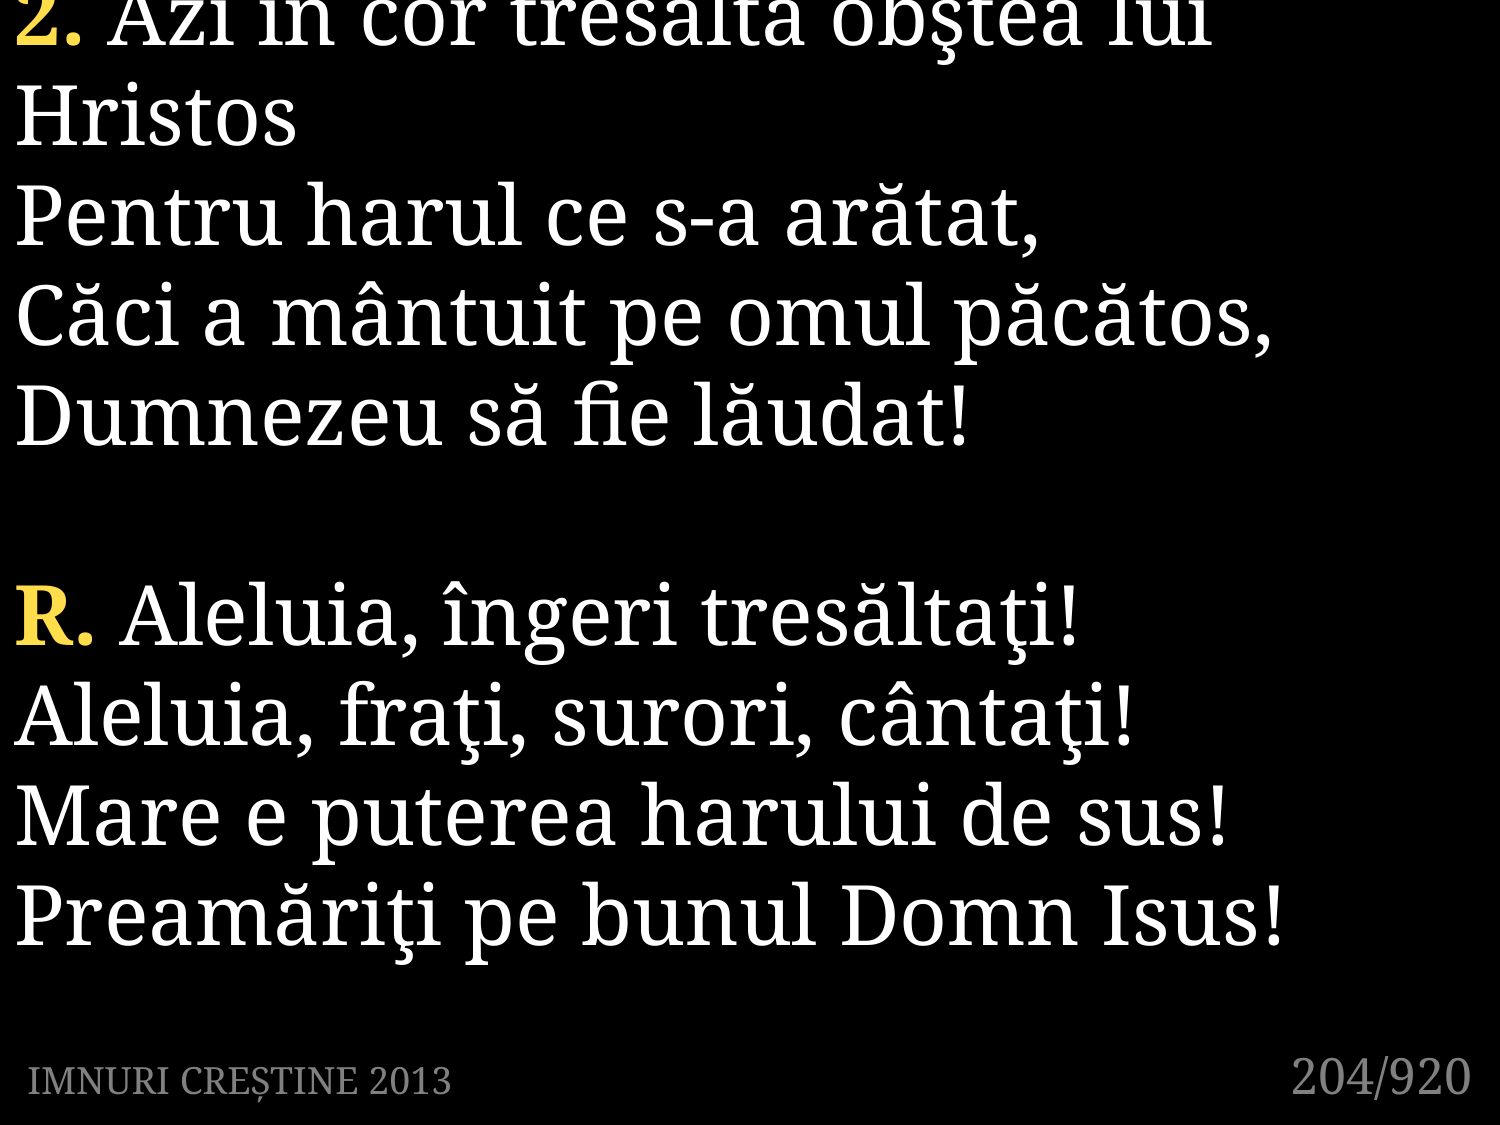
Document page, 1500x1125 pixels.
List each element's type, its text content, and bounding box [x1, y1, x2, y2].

text_box IMNURI CREȘTINE 2013 [12, 1049, 637, 1110]
text_box 2. Azi în cor tresaltă obştea lui Hristos Pentru harul ce s-a arătat, Căci a mântuit pe omul păcătos, Dumnezeu să fie lăudat! R. Aleluia, îngeri tresăltaţi! Aleluia, fraţi, surori, cântaţi! Mare e puterea harului de sus! Preamăriţi pe bunul Domn Isus! [0, 0, 1500, 970]
text_box 204/920 [637, 1037, 1488, 1113]
